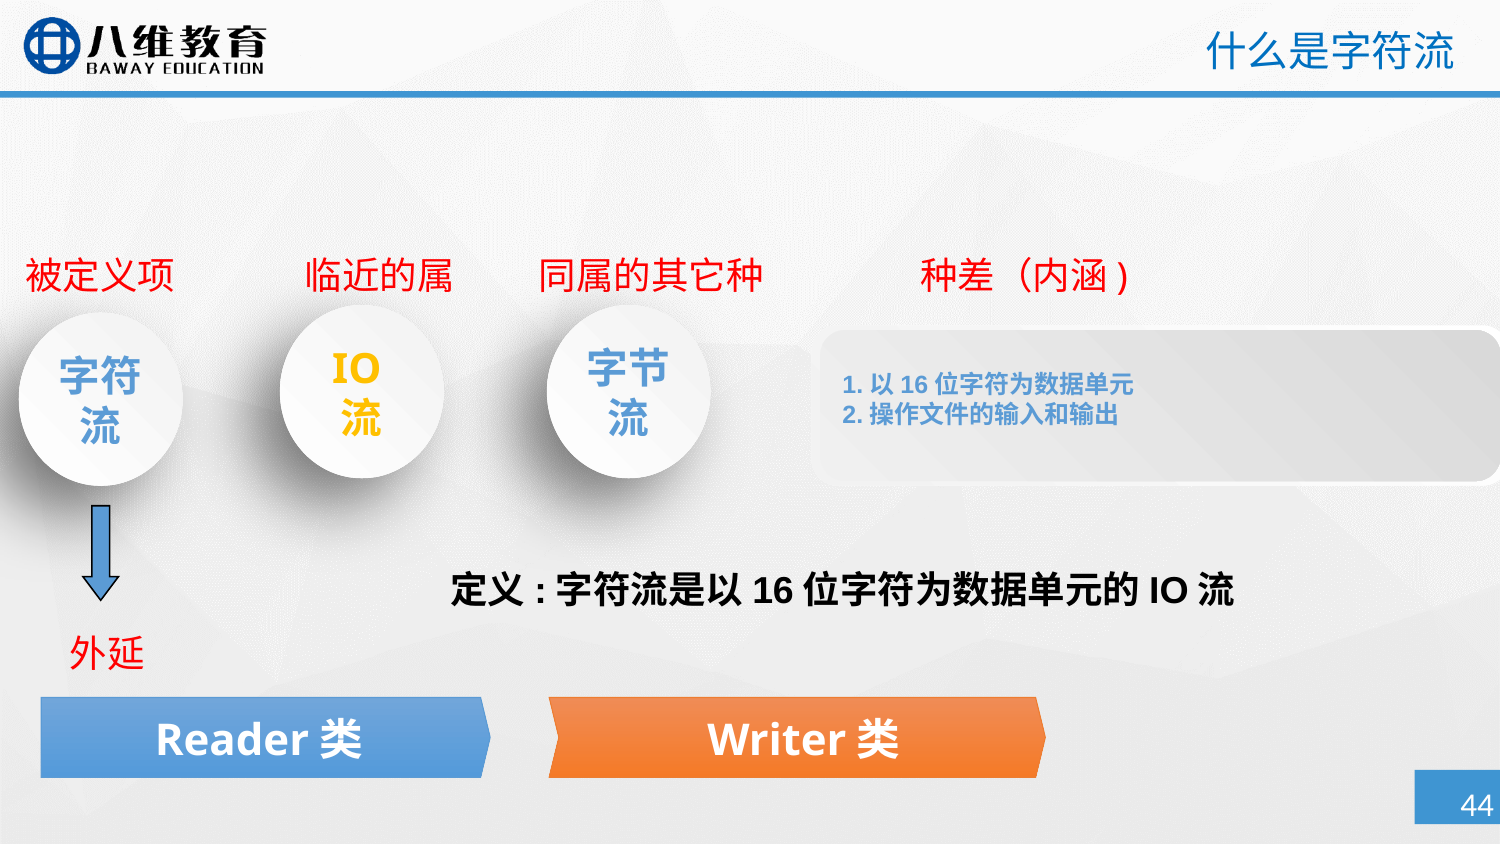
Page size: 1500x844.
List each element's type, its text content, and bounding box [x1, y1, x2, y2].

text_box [41, 697, 491, 778]
text_box 外延 [32, 622, 183, 683]
text_box 被定义项 [0, 244, 212, 305]
text_box 同属的其它种 [483, 244, 819, 305]
picture [0, 98, 1500, 844]
text_box 定义:字符流是以16位字符为数据单元的IO流 [435, 558, 1251, 619]
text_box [811, 325, 1500, 486]
picture [0, 0, 1500, 91]
text_box 种差（内涵) [878, 244, 1170, 305]
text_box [549, 697, 1046, 778]
title 什么是字符流 [360, 23, 1471, 85]
text_box 字符流 [17, 311, 184, 487]
text_box IO流 [278, 304, 445, 480]
text_box [82, 505, 119, 601]
text_box 字节流 [545, 304, 712, 480]
text_box 临近的属 [212, 244, 483, 305]
